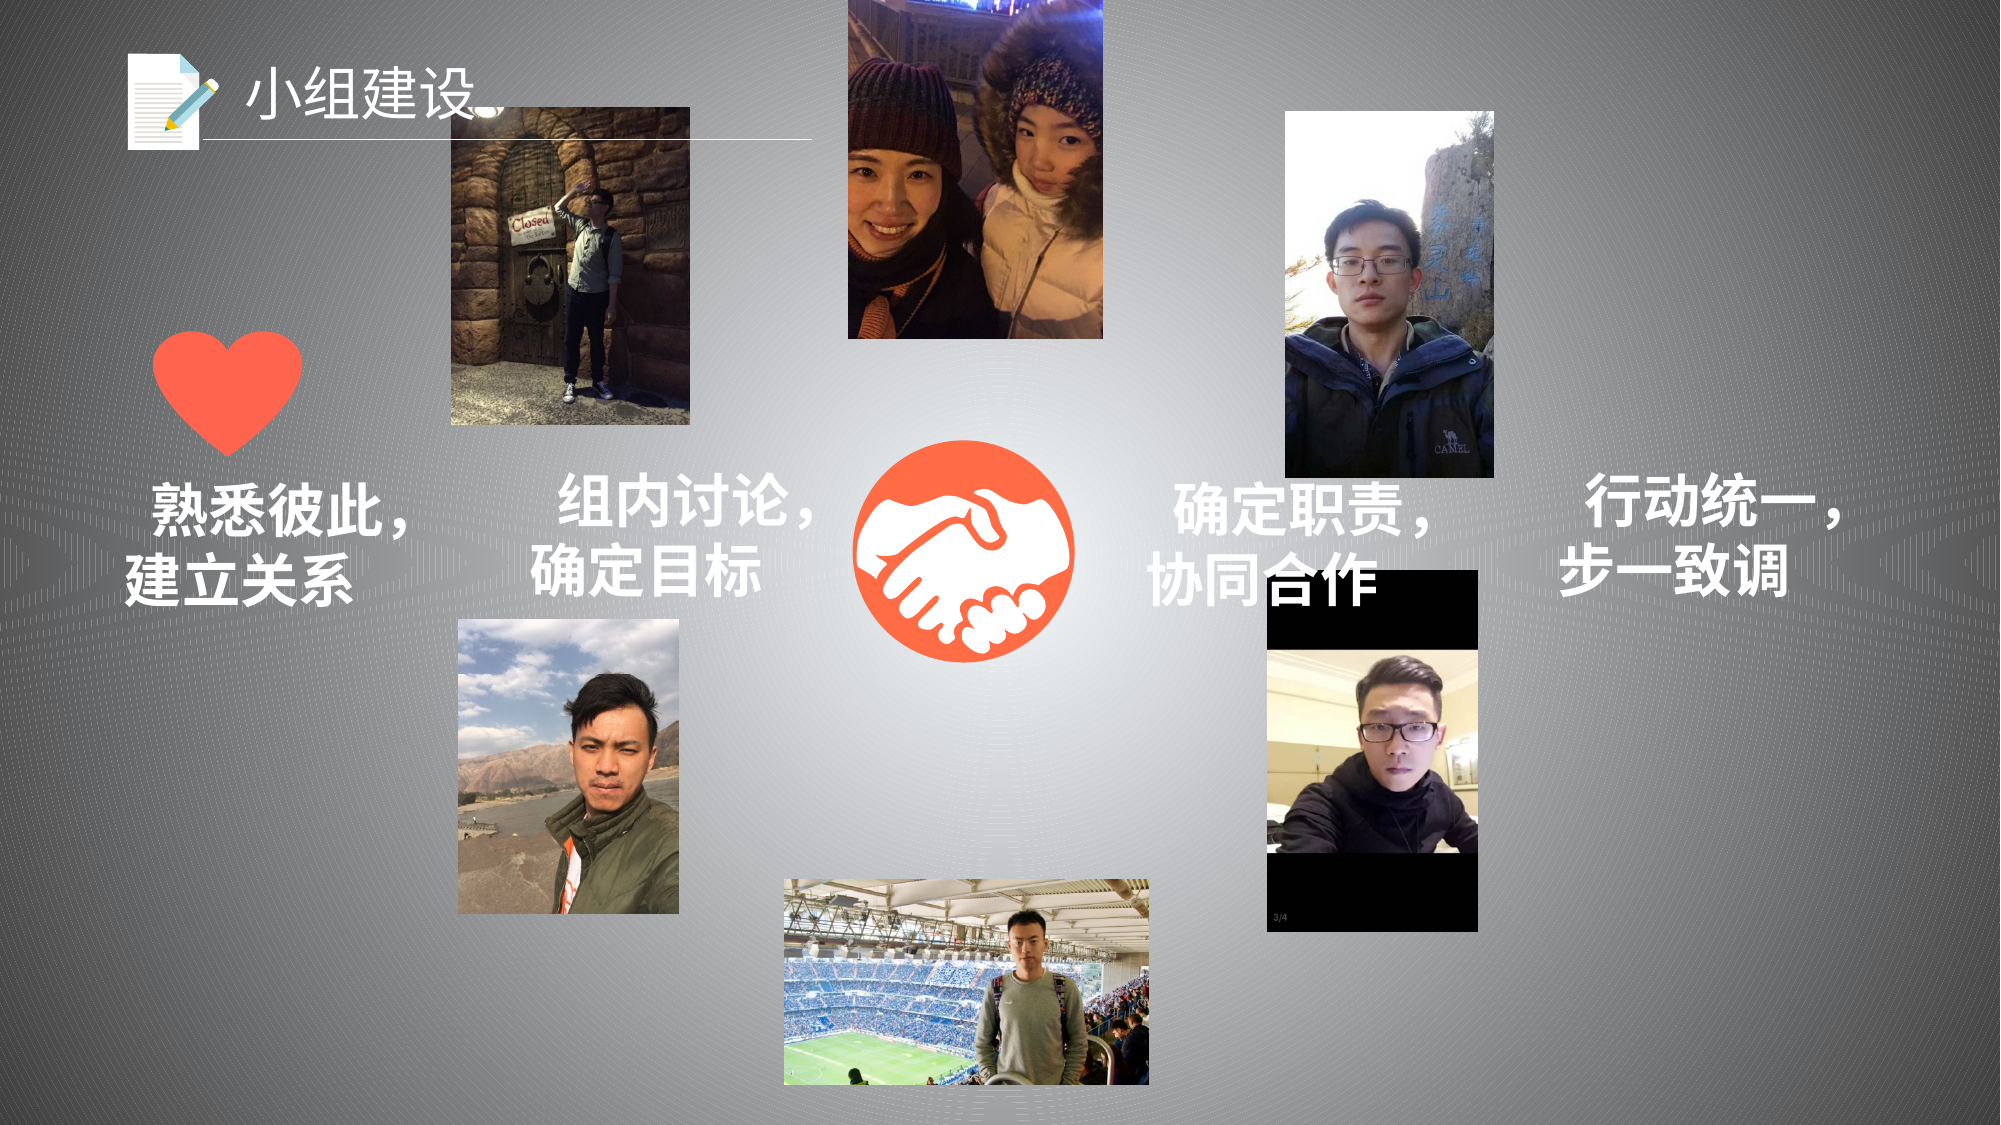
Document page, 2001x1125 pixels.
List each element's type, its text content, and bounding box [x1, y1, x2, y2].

text_box 熟悉彼此，建立关系 [65, 466, 416, 622]
text_box 组内讨论，确定目标 [470, 456, 821, 612]
picture [451, 107, 690, 139]
picture [1285, 111, 1494, 478]
picture [848, 0, 1103, 339]
picture [1267, 570, 1478, 932]
text_box 行动统一， 步一致调 [1498, 456, 1849, 612]
picture [451, 140, 690, 425]
text_box 小组建设 [229, 49, 848, 135]
picture [784, 879, 1149, 1085]
picture [457, 619, 679, 914]
text_box 确定职责，协同合作 [1086, 465, 1437, 621]
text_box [127, 53, 220, 150]
text_box [152, 331, 303, 457]
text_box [852, 440, 1075, 663]
